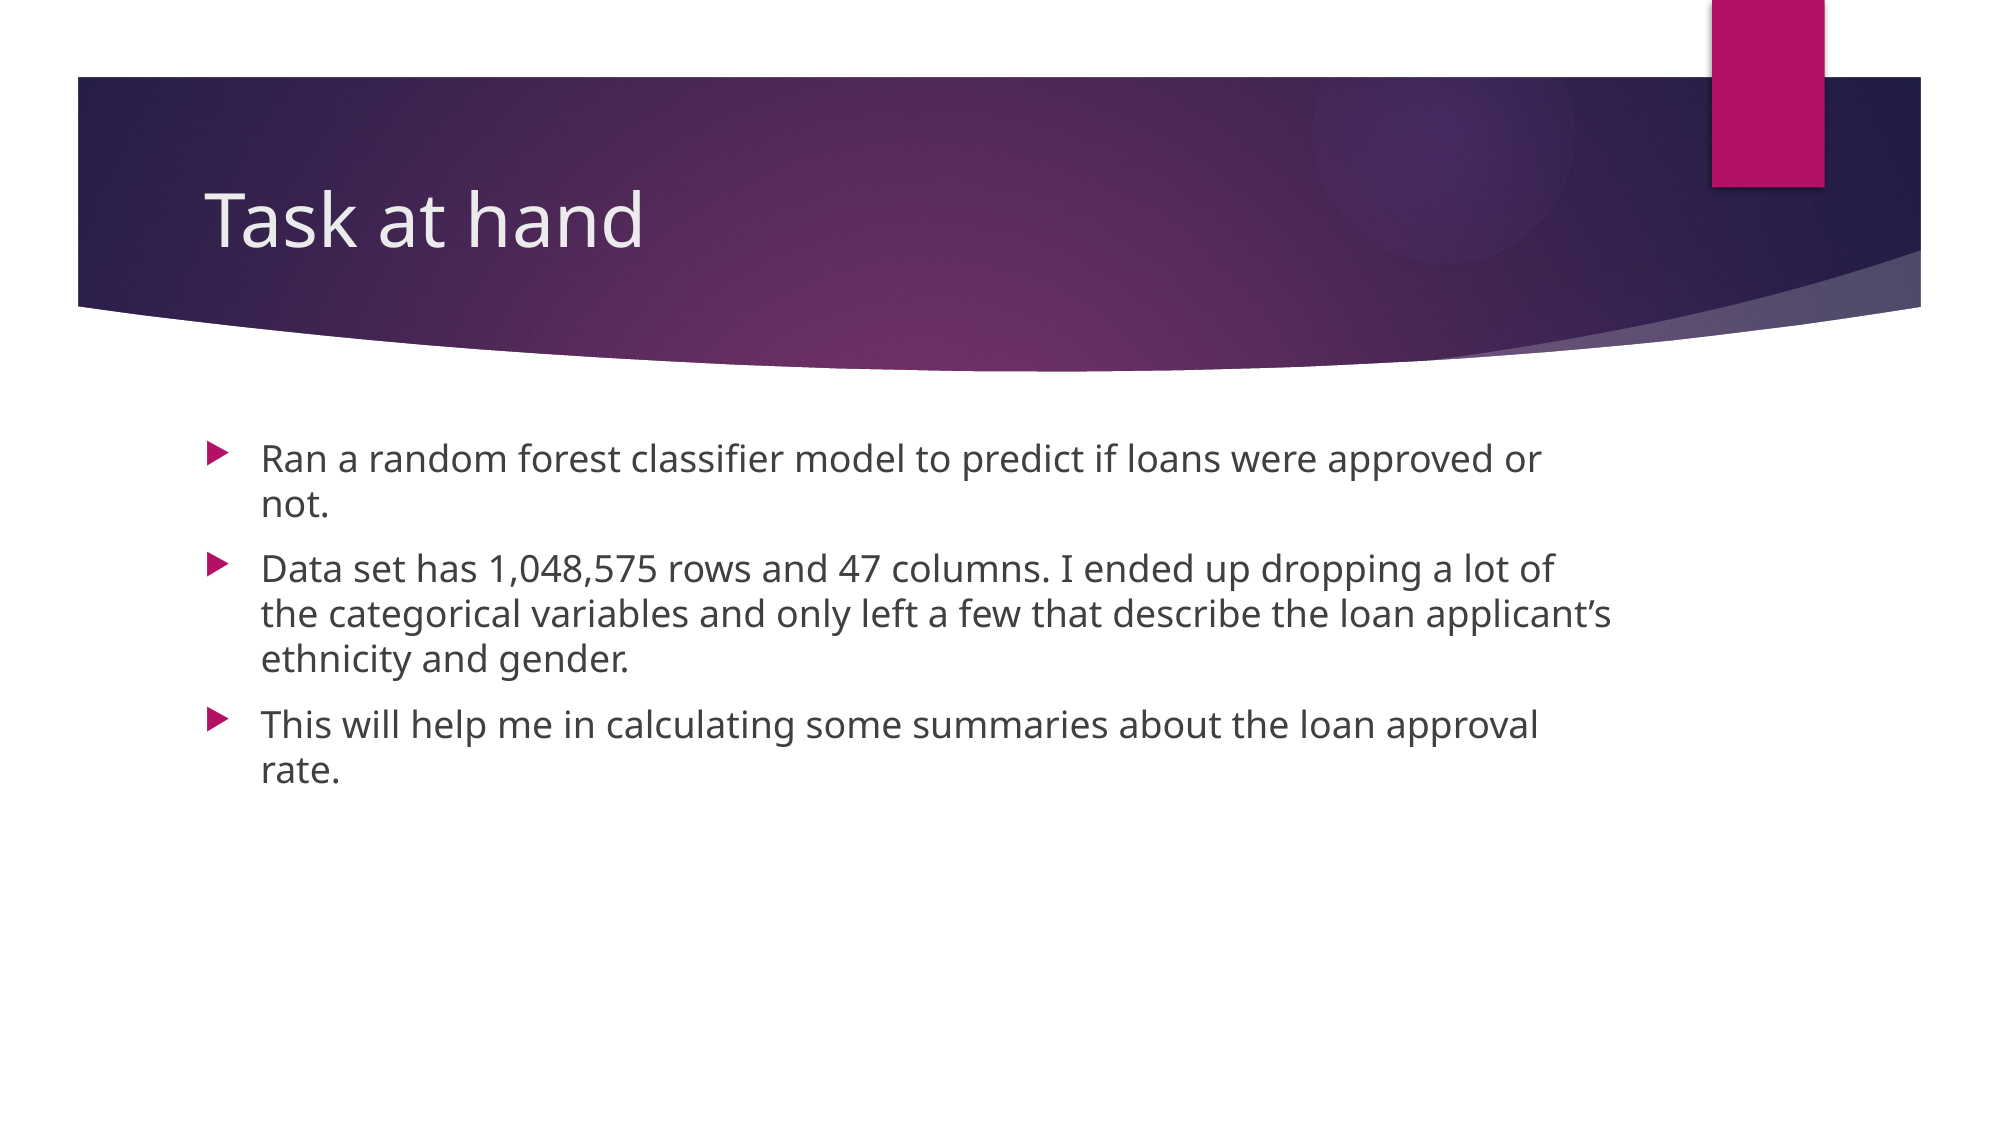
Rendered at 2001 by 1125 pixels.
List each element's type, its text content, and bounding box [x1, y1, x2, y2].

list Ran a random forest classifier model to predict if loans were approved or not. Data set has 1,048,575 rows and 47 columns. I ended up dropping a lot of the categorical variables and only left a few that describe the loan applicant’s ethnicity and gender. This will help me in calculating some summaries about the loan approval rate. [189, 427, 1638, 988]
title Task at hand [189, 159, 1627, 276]
